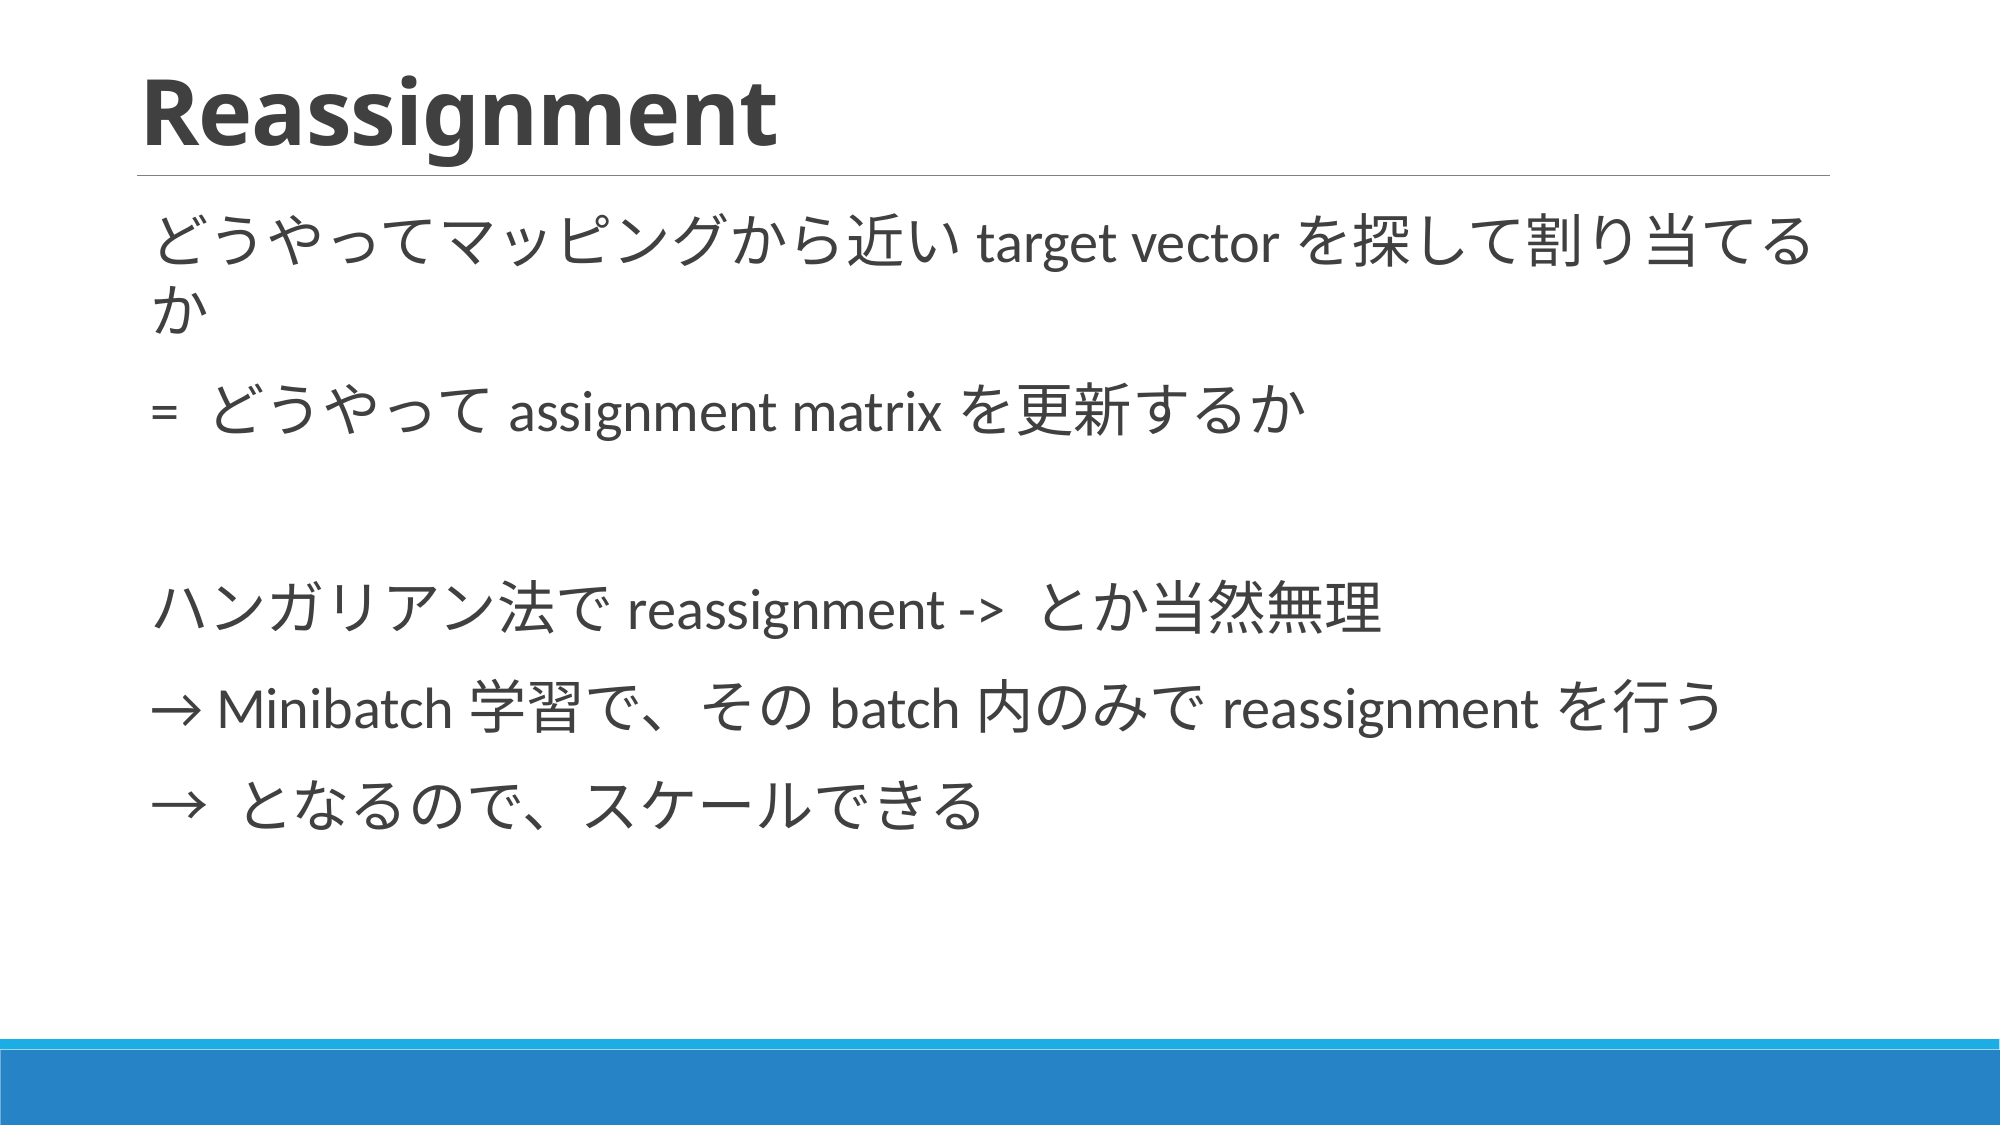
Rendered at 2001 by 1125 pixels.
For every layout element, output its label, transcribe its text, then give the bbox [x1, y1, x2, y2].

title Reassignment [124, 52, 1840, 173]
